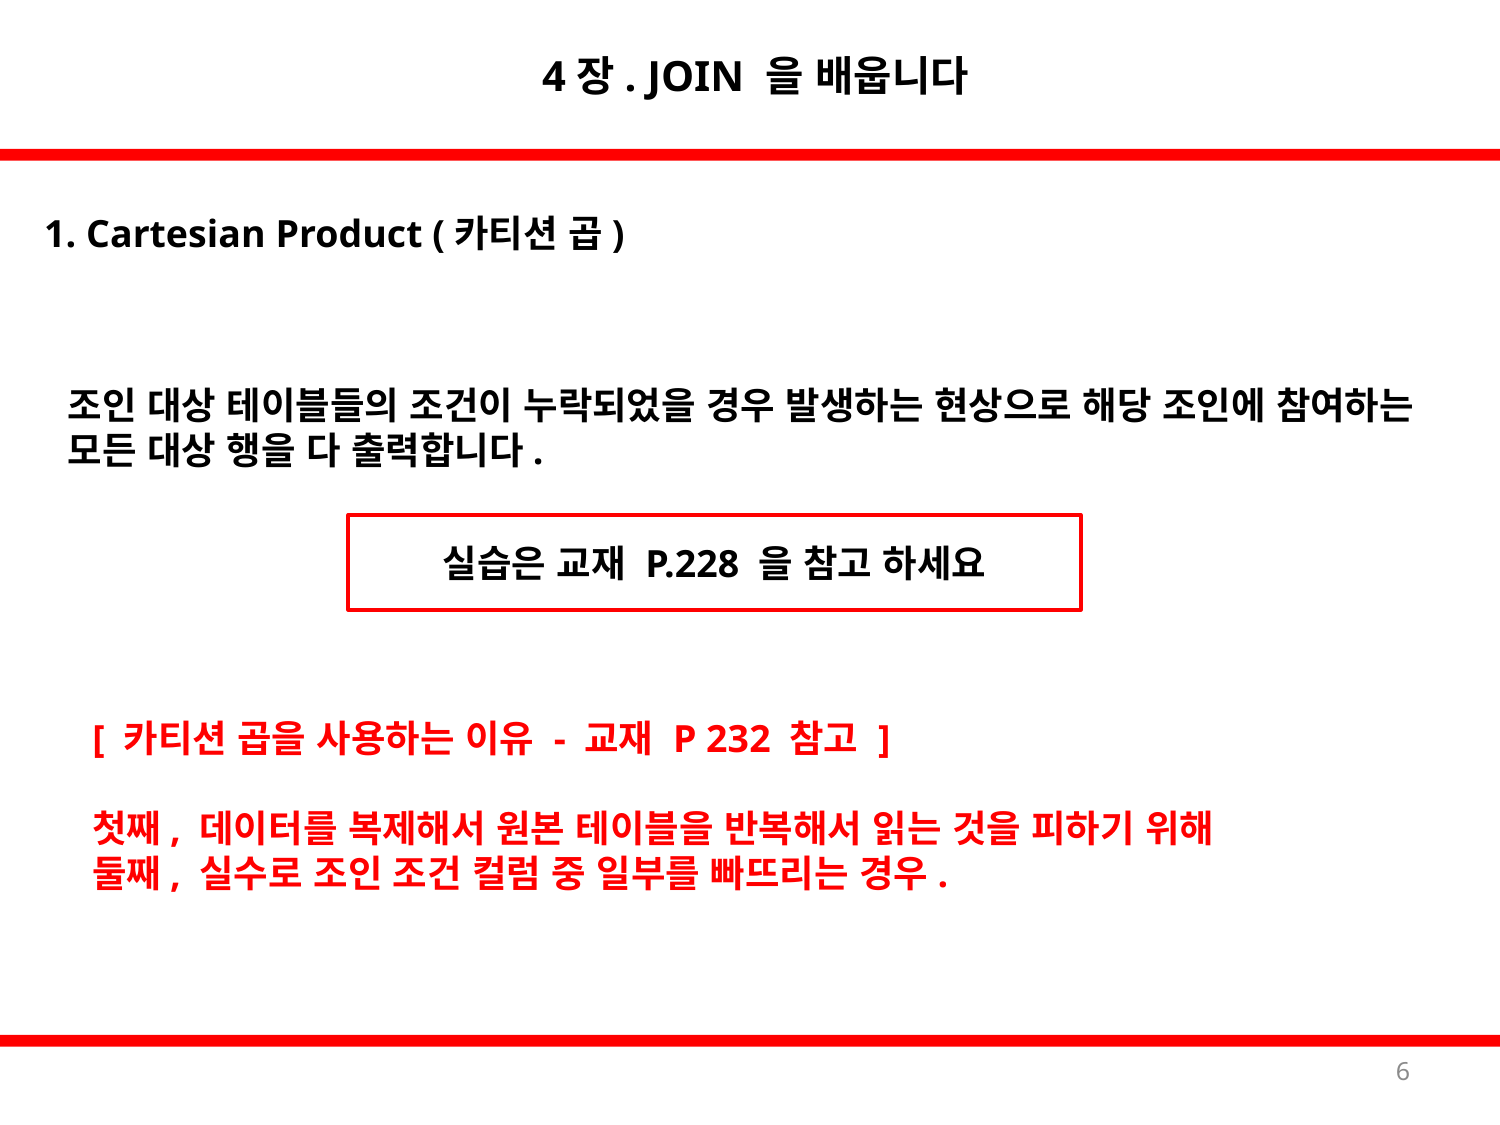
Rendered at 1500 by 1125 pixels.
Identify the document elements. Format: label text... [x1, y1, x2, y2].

text_box 4장. JOIN 을 배웁니다 [252, 0, 1260, 151]
text_box 조인 대상 테이블들의 조건이 누락되었을 경우 발생하는 현상으로 해당 조인에 참여하는 모든 대상 행을 다 출력합니다. [51, 348, 1437, 505]
text_box 1. Cartesian Product (카티션 곱) [27, 194, 1083, 316]
text_box [ 카티션 곱을 사용하는 이유 - 교재 P 232 참고 ] 첫째, 데이터를 복제해서 원본 테이블을 반복해서 읽는 것을 피하기 위해 둘째, 실수로 조인 조건 컬럼 중 일부를 빠뜨리는 경우. [75, 655, 1461, 954]
text_box 실습은 교재 P.228 을 참고 하세요 [346, 513, 1083, 612]
text_box [0, 147, 1500, 163]
slide_number 6 [1074, 1042, 1425, 1103]
text_box [0, 1033, 1500, 1049]
